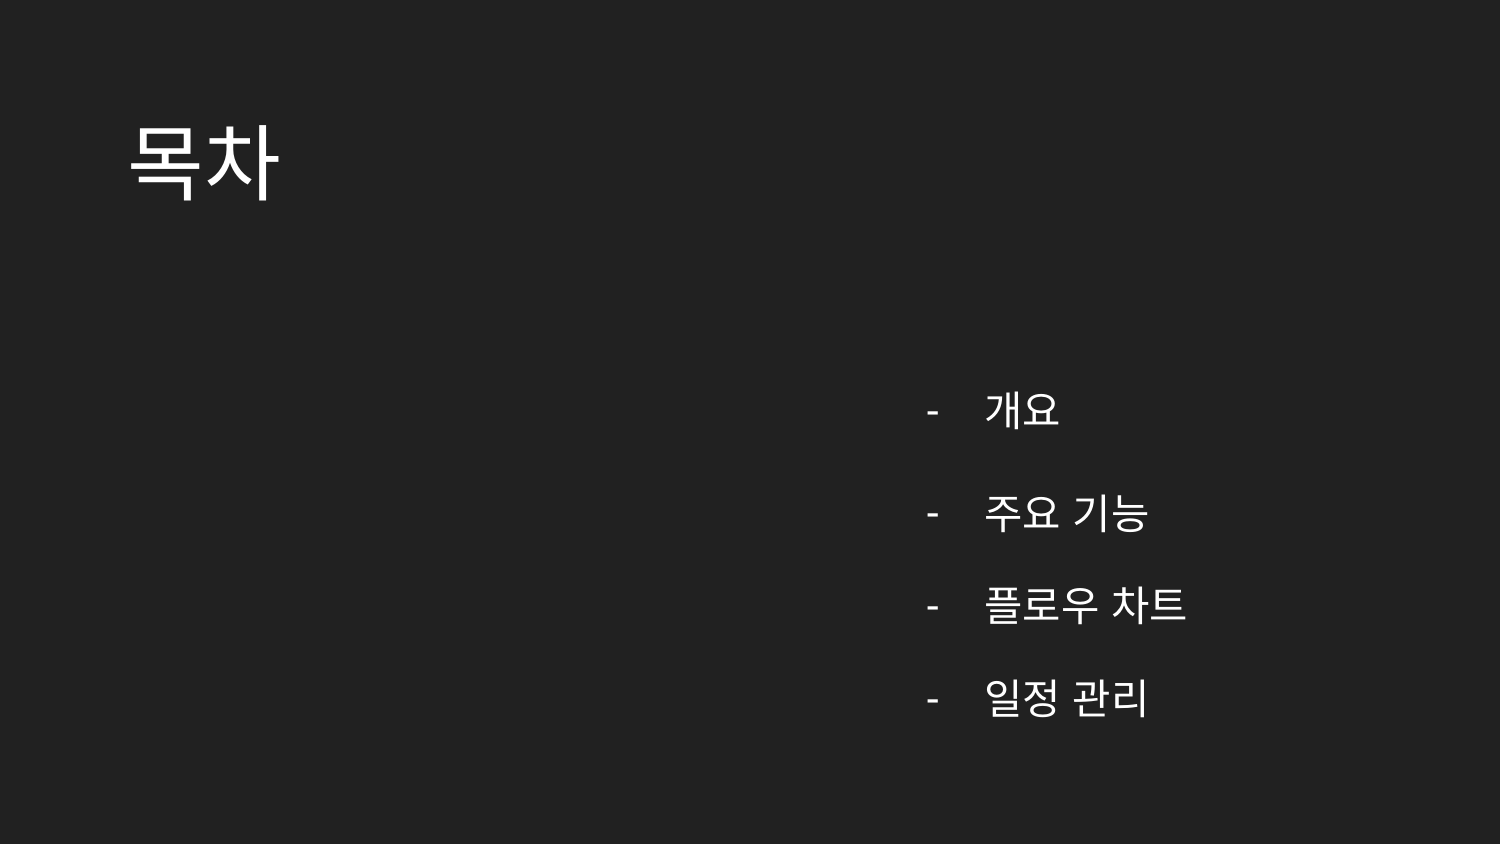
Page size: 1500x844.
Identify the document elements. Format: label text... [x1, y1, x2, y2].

title 일정 관리 [894, 657, 1388, 740]
title 주요 기능 [894, 472, 1388, 554]
title 플로우 차트 [894, 565, 1388, 647]
title 목차 [112, 96, 1387, 215]
title 개요 [894, 369, 1388, 452]
